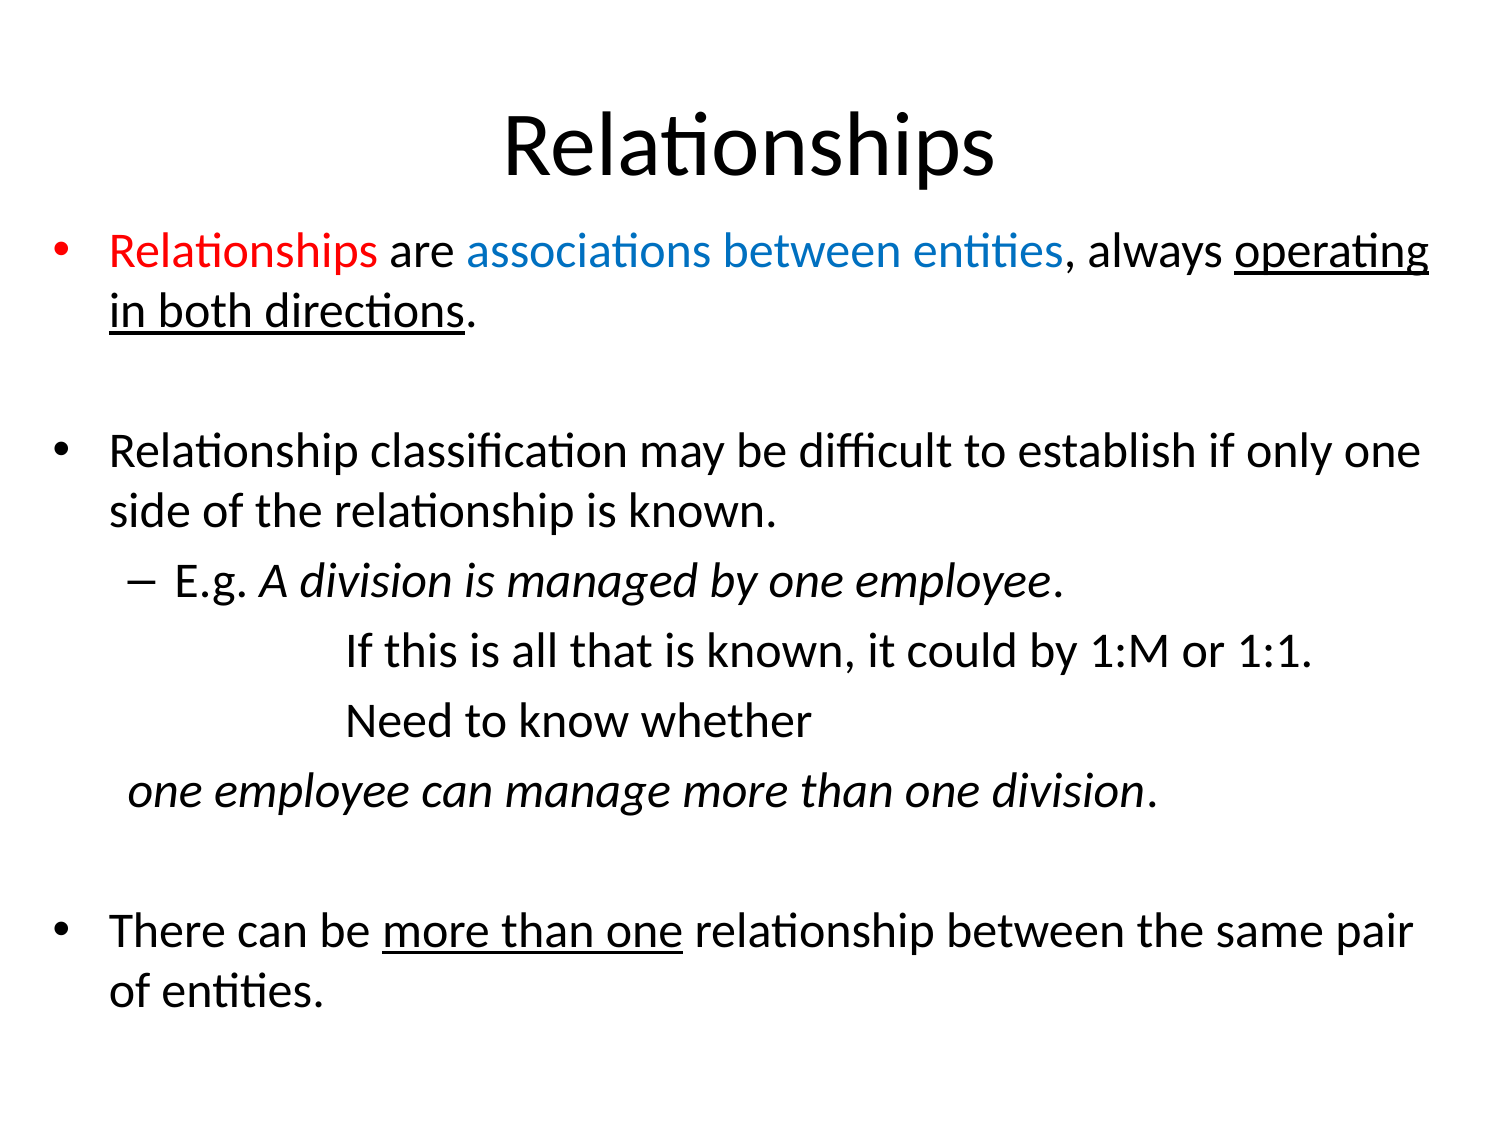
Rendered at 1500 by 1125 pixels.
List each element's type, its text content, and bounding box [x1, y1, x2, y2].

title Relationships [75, 45, 1425, 210]
list Relationships are associations between entities, always operating in both directions. Relationship classification may be difficult to establish if only one side of the relationship is known. E.g. A division is managed by one employee. If this is all that is known, it could by 1:M or 1:1. Need to know whether one employee can manage more than one division. There can be more than one relationship between the same pair of entities. [37, 210, 1463, 1075]
